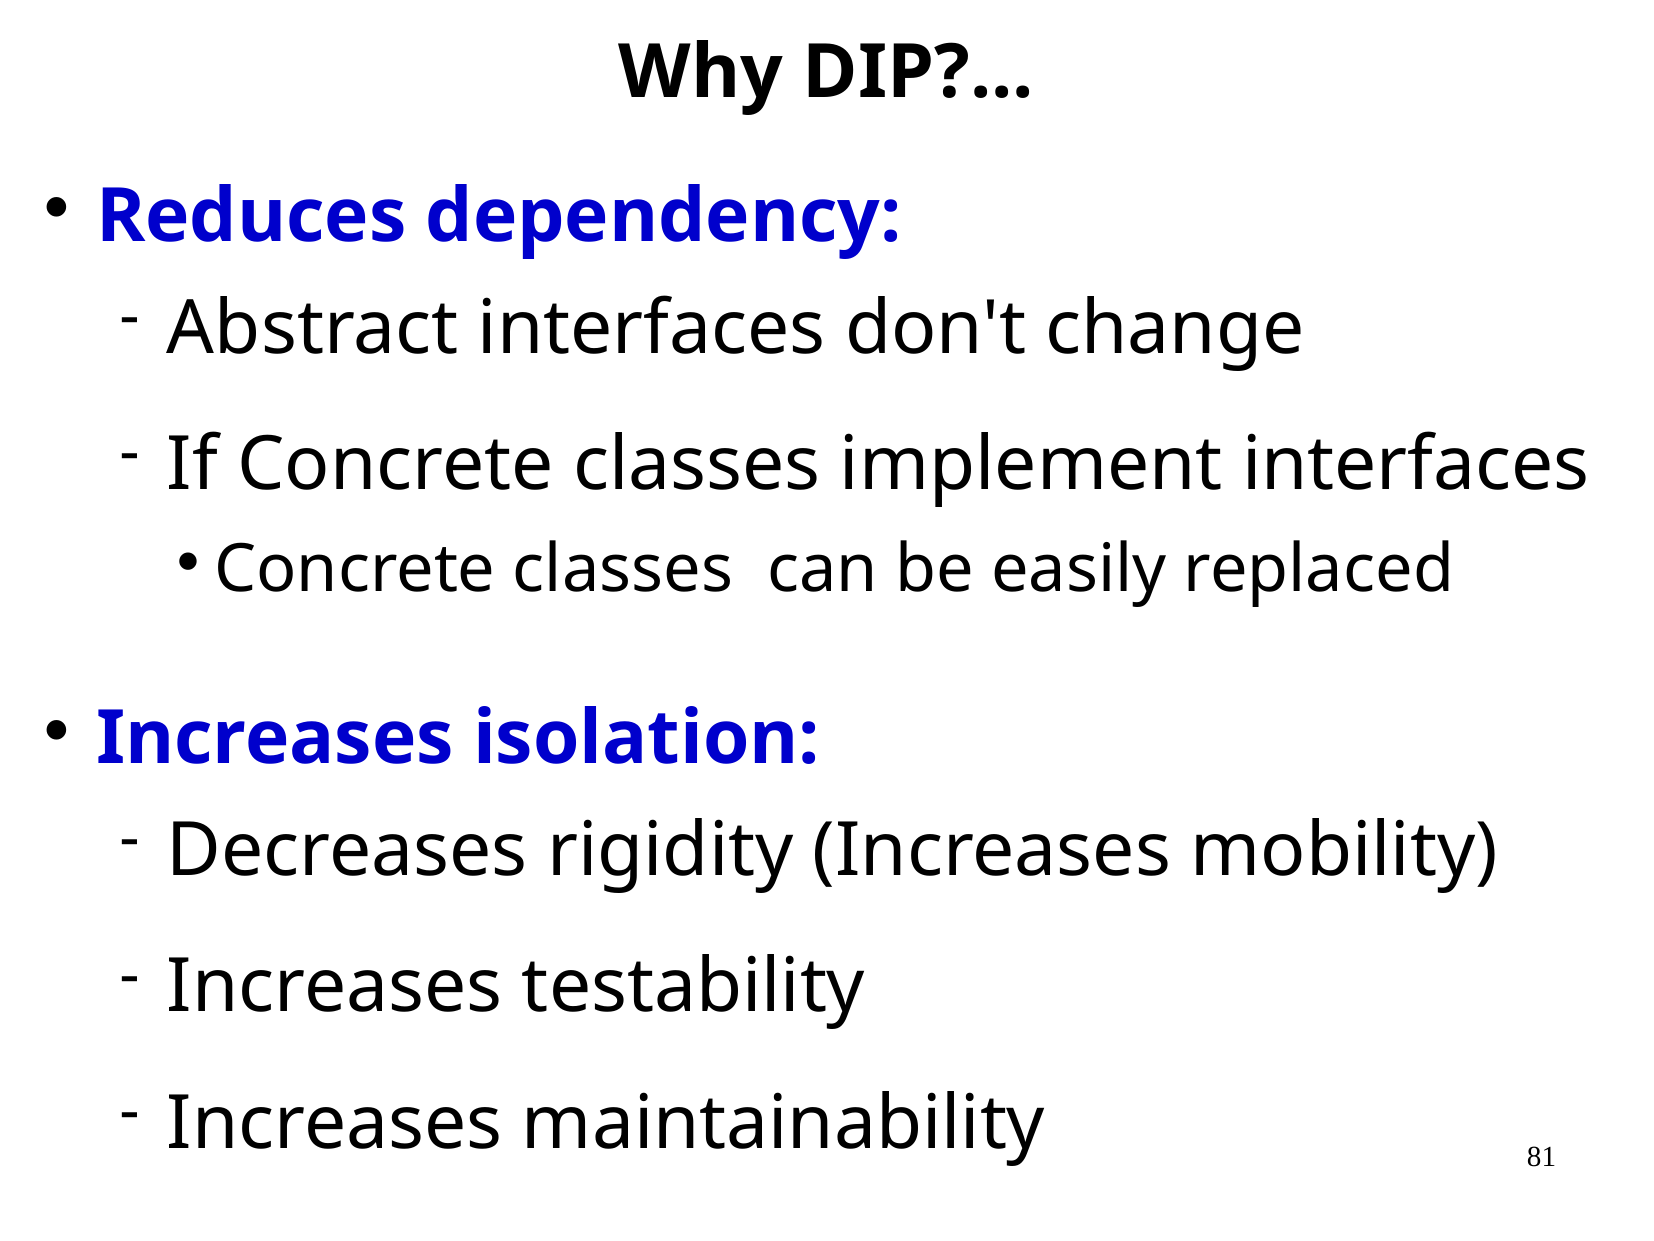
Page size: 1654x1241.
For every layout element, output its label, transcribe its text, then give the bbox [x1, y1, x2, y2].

title Why DIP?... [121, 20, 1532, 128]
list Reduces dependency: Abstract interfaces don't change If Concrete classes implement interfaces Concrete classes can be easily replaced Increases isolation: Decreases rigidity (Increases mobility) Increases testability Increases maintainability [26, 157, 1654, 1241]
